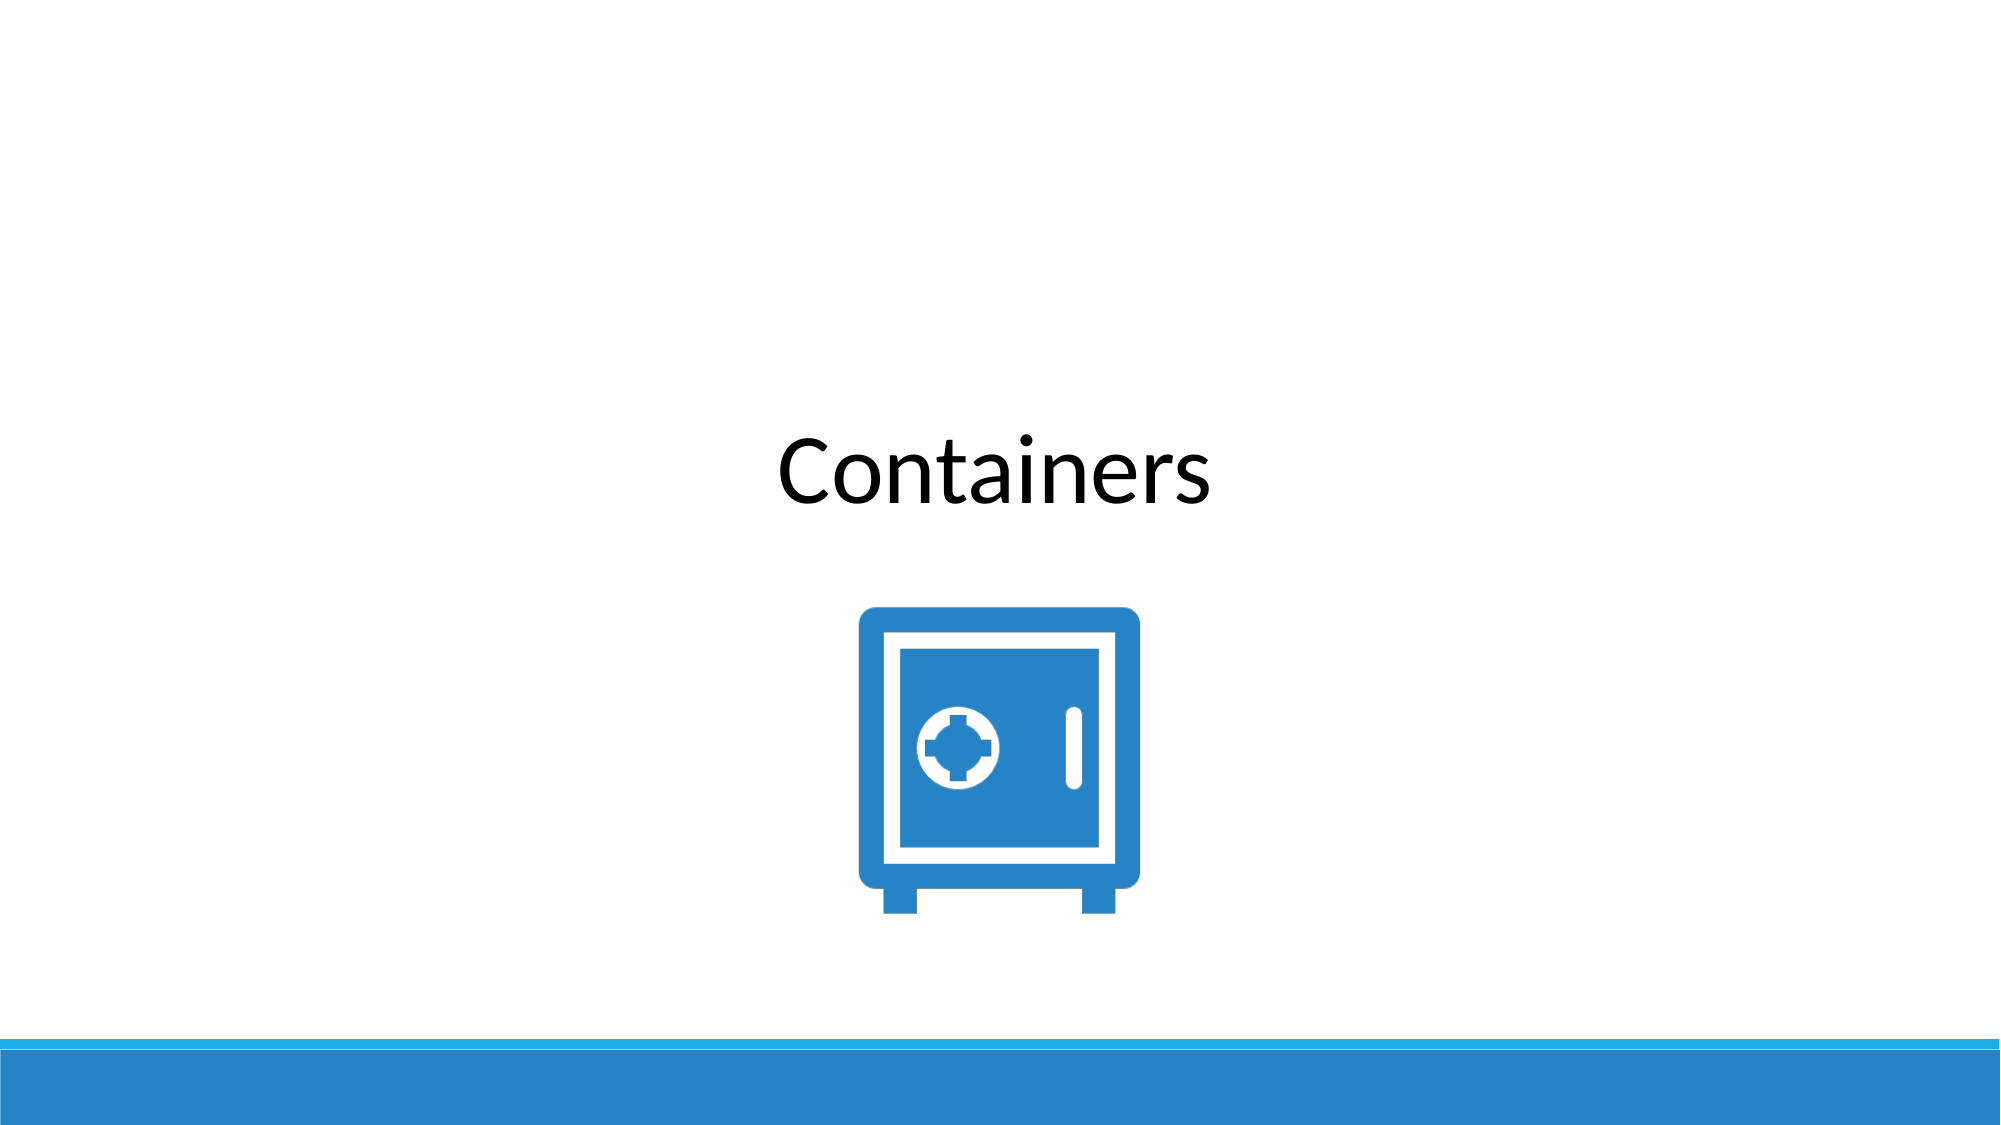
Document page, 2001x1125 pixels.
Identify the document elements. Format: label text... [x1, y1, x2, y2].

picture [801, 561, 1199, 959]
text_box Containers [763, 395, 1906, 531]
